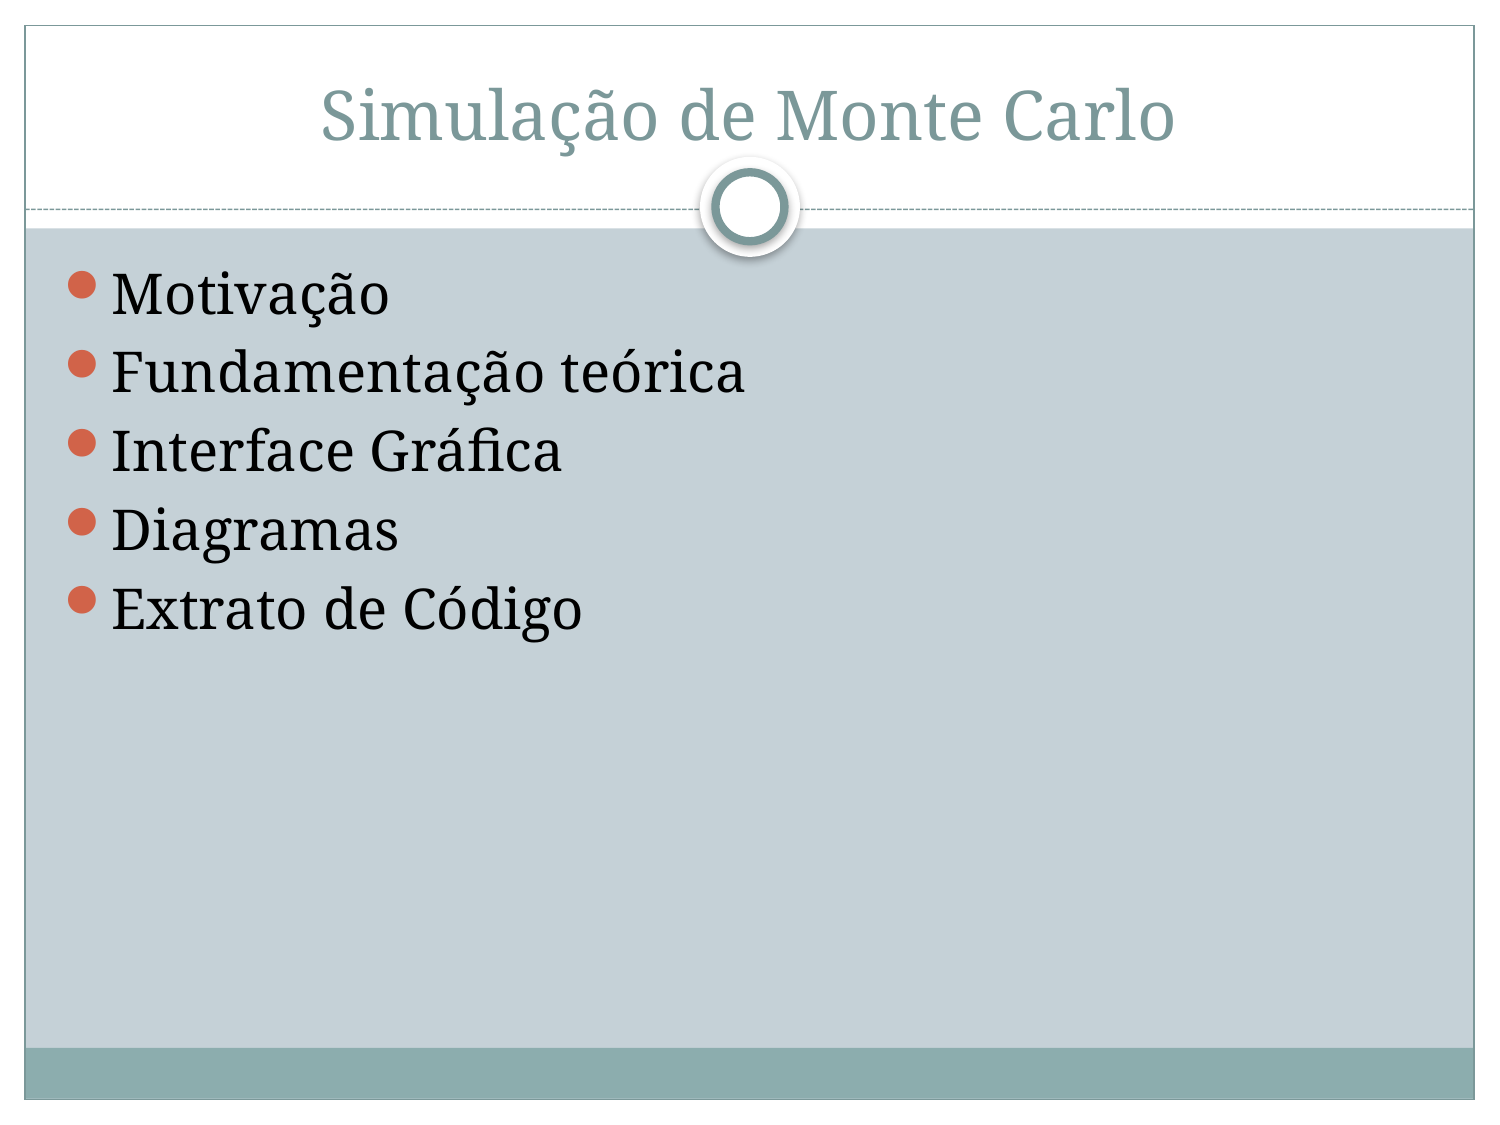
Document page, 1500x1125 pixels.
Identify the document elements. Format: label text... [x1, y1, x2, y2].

list Motivação Fundamentação teórica Interface Gráfica Diagramas Extrato de Código [49, 250, 1445, 1001]
title Simulação de Monte Carlo [49, 37, 1450, 162]
